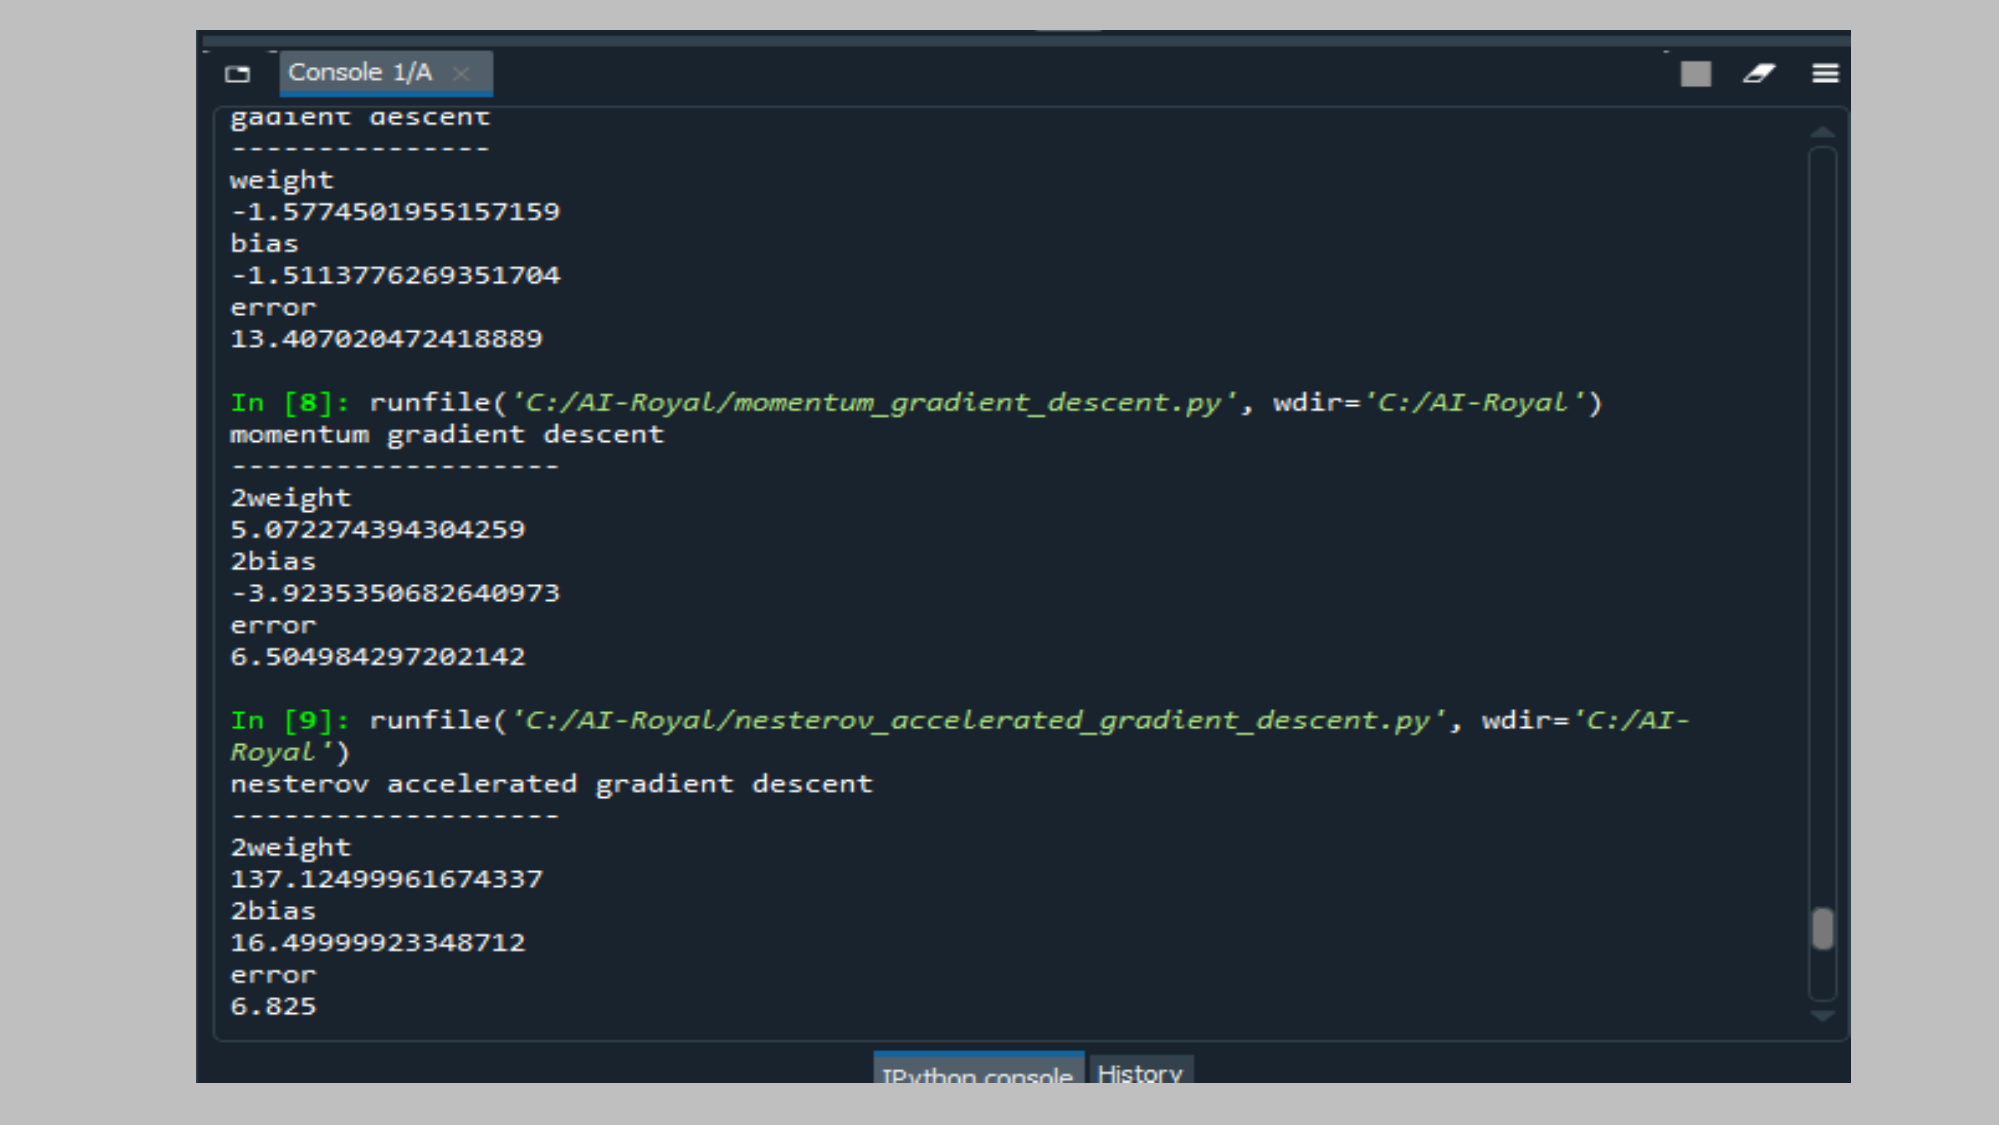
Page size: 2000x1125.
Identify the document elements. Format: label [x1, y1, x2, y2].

list [196, 30, 1851, 1083]
